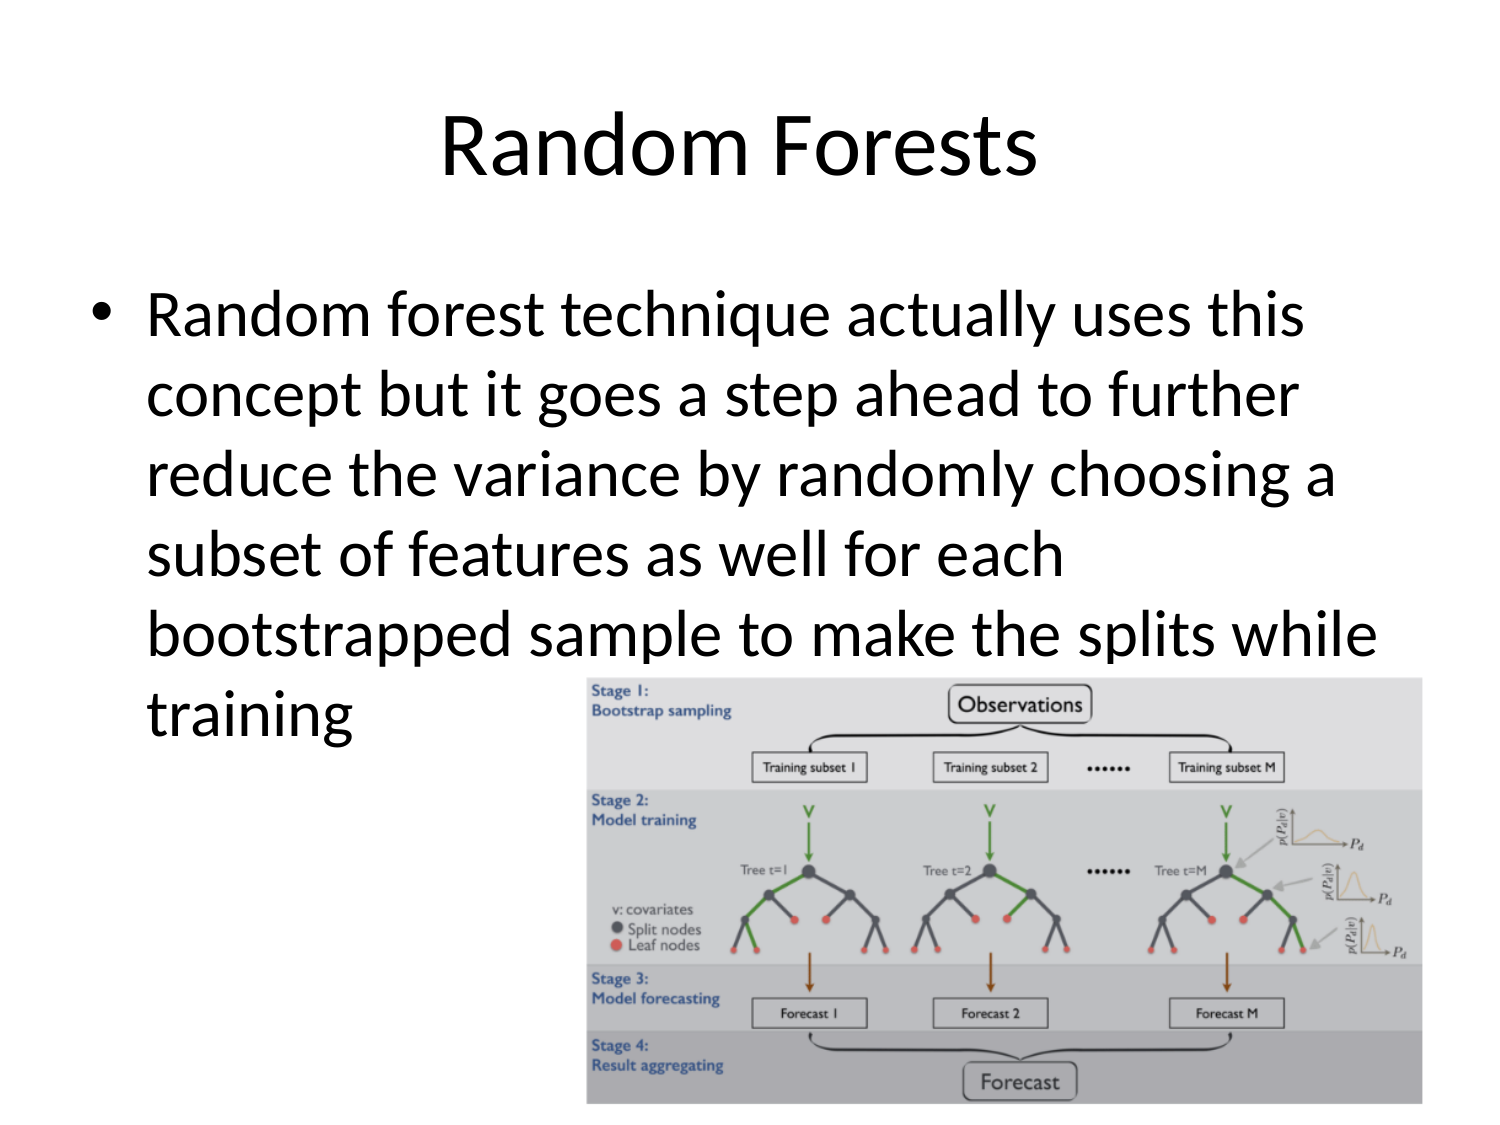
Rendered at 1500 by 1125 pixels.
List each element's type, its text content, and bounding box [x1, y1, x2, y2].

title Random Forests [75, 45, 1425, 233]
picture [562, 664, 1437, 1125]
list Random forest technique actually uses this concept but it goes a step ahead to further reduce the variance by randomly choosing a subset of features as well for each bootstrapped sample to make the splits while training [75, 262, 1425, 1005]
